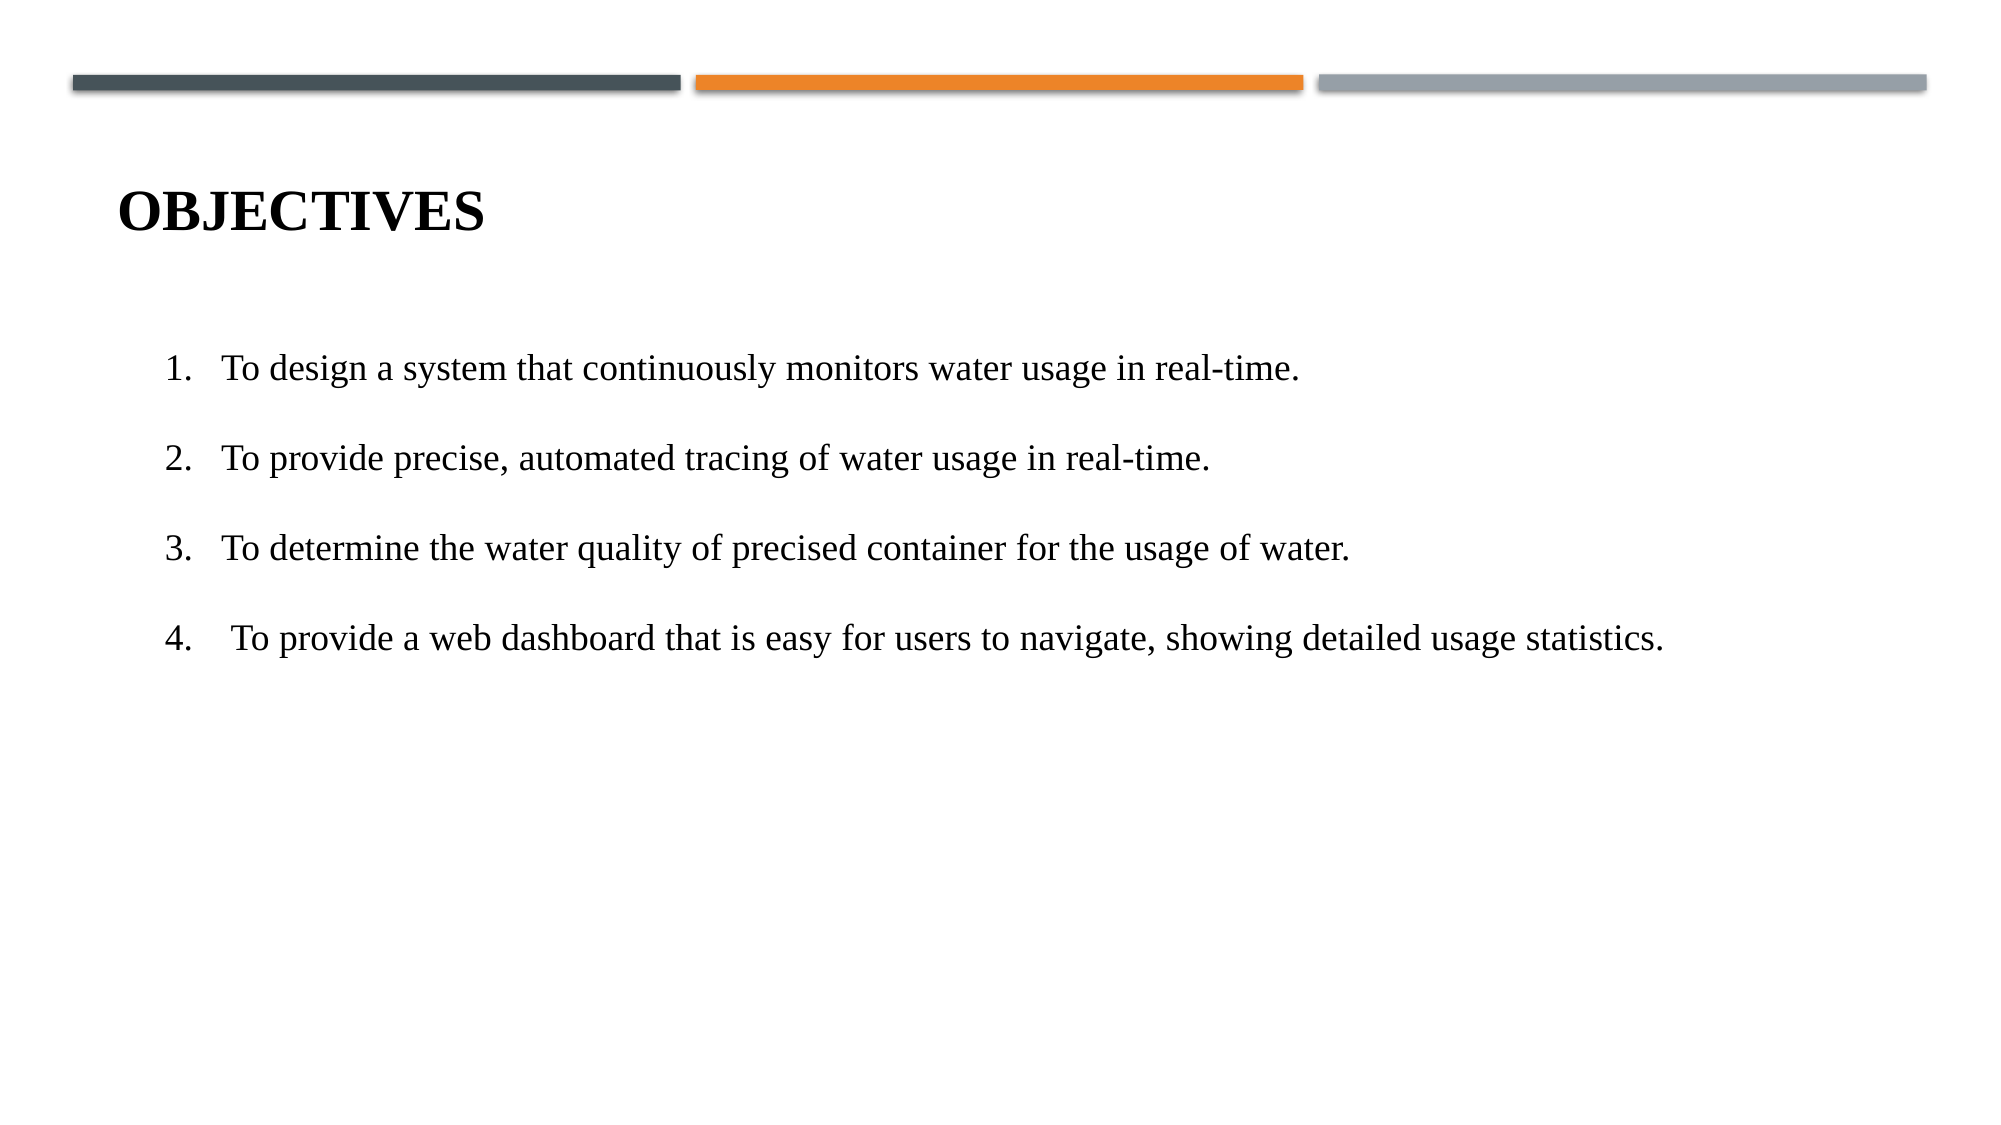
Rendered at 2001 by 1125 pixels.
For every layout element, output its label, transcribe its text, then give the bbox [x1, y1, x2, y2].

text_box OBJECTIVES [102, 164, 566, 249]
text_box To design a system that continuously monitors water usage in real-time. To provide precise, automated tracing of water usage in real-time. To determine the water quality of precised container for the usage of water. To provide a web dashboard that is easy for users to navigate, showing detailed usage statistics. [150, 335, 1954, 665]
